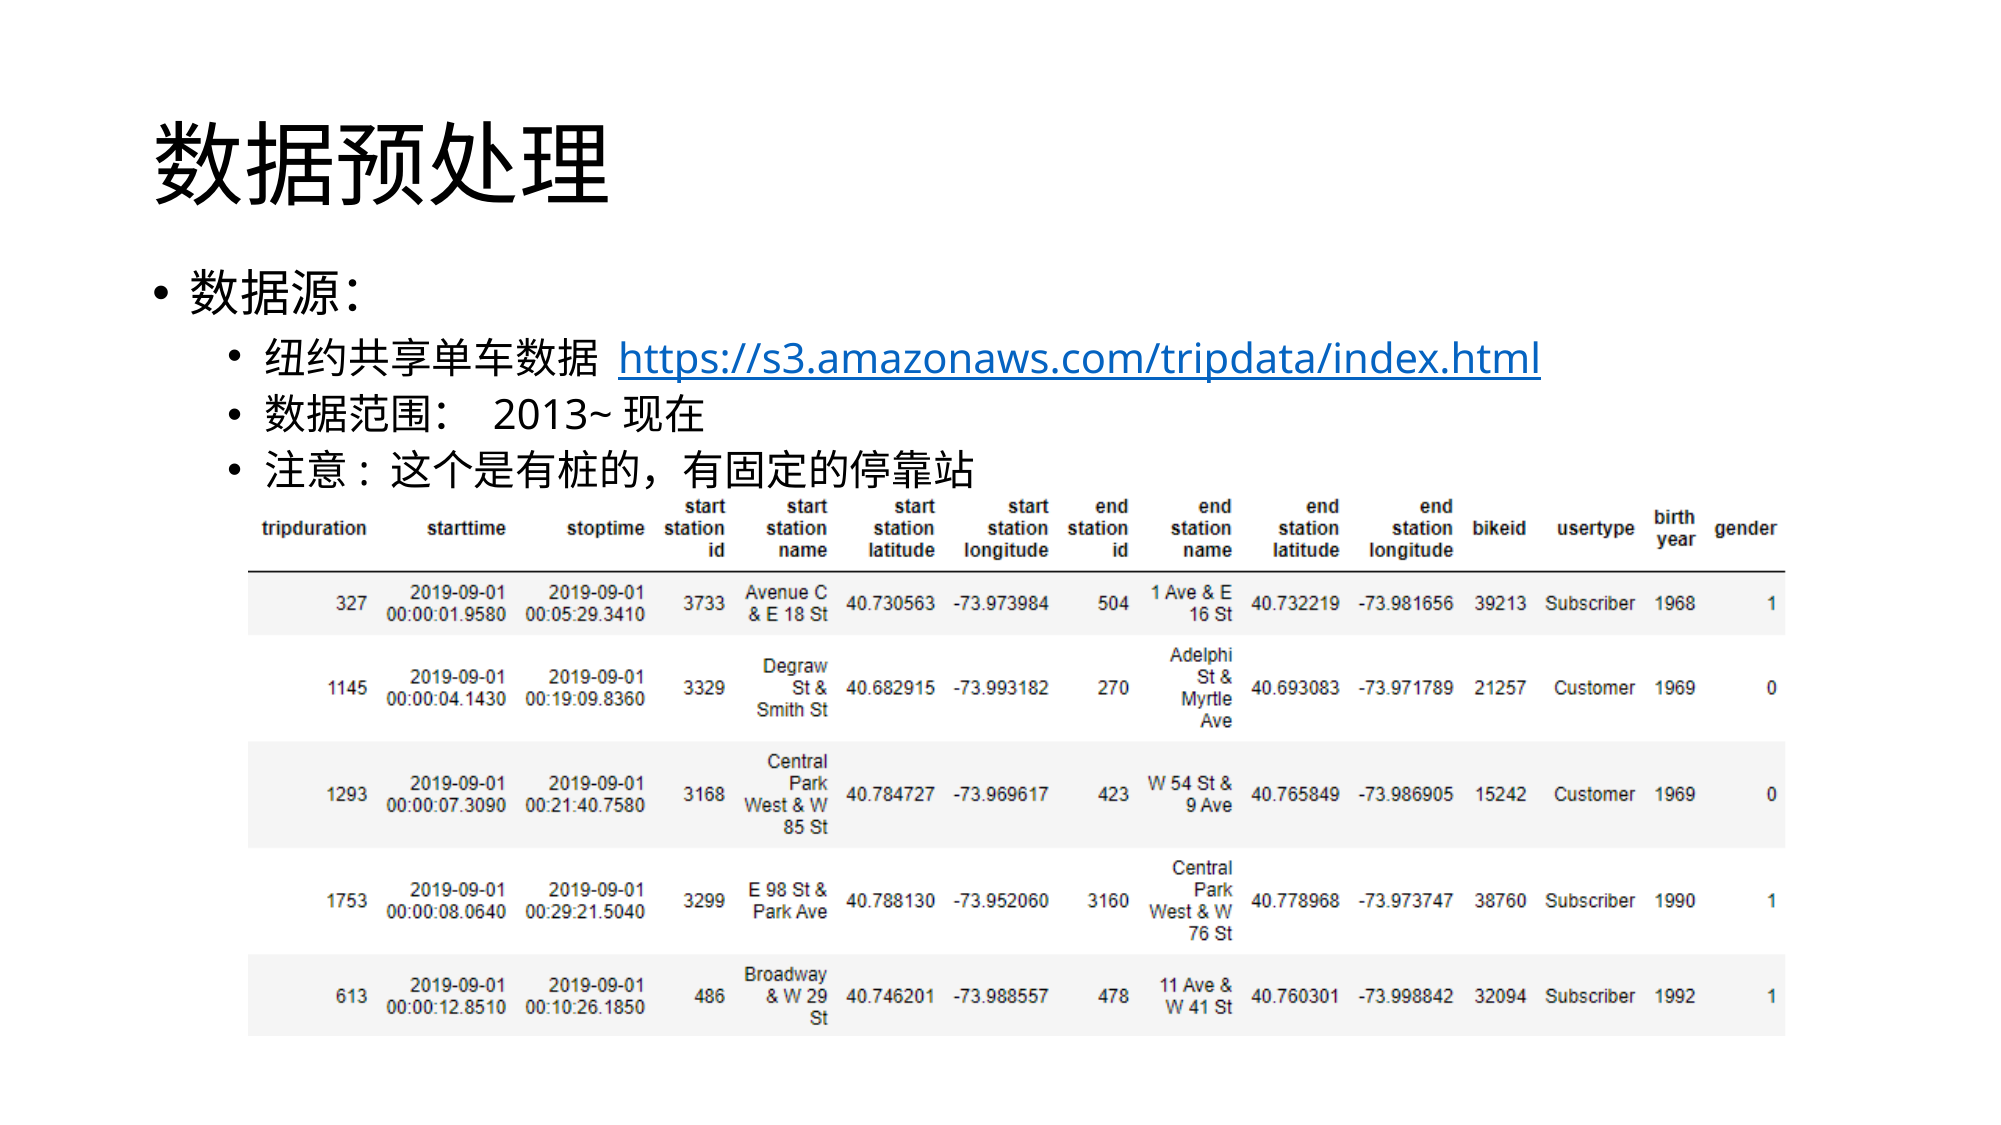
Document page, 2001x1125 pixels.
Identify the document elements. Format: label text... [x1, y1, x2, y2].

picture [248, 496, 1787, 1036]
title 数据预处理 [137, 59, 1863, 260]
list 数据源： 纽约共享单车数据 https://s3.amazonaws.com/tripdata/index.html 数据范围： 2013~现在 注意: 这个是有桩的，有固定的停靠站 [137, 260, 1863, 975]
